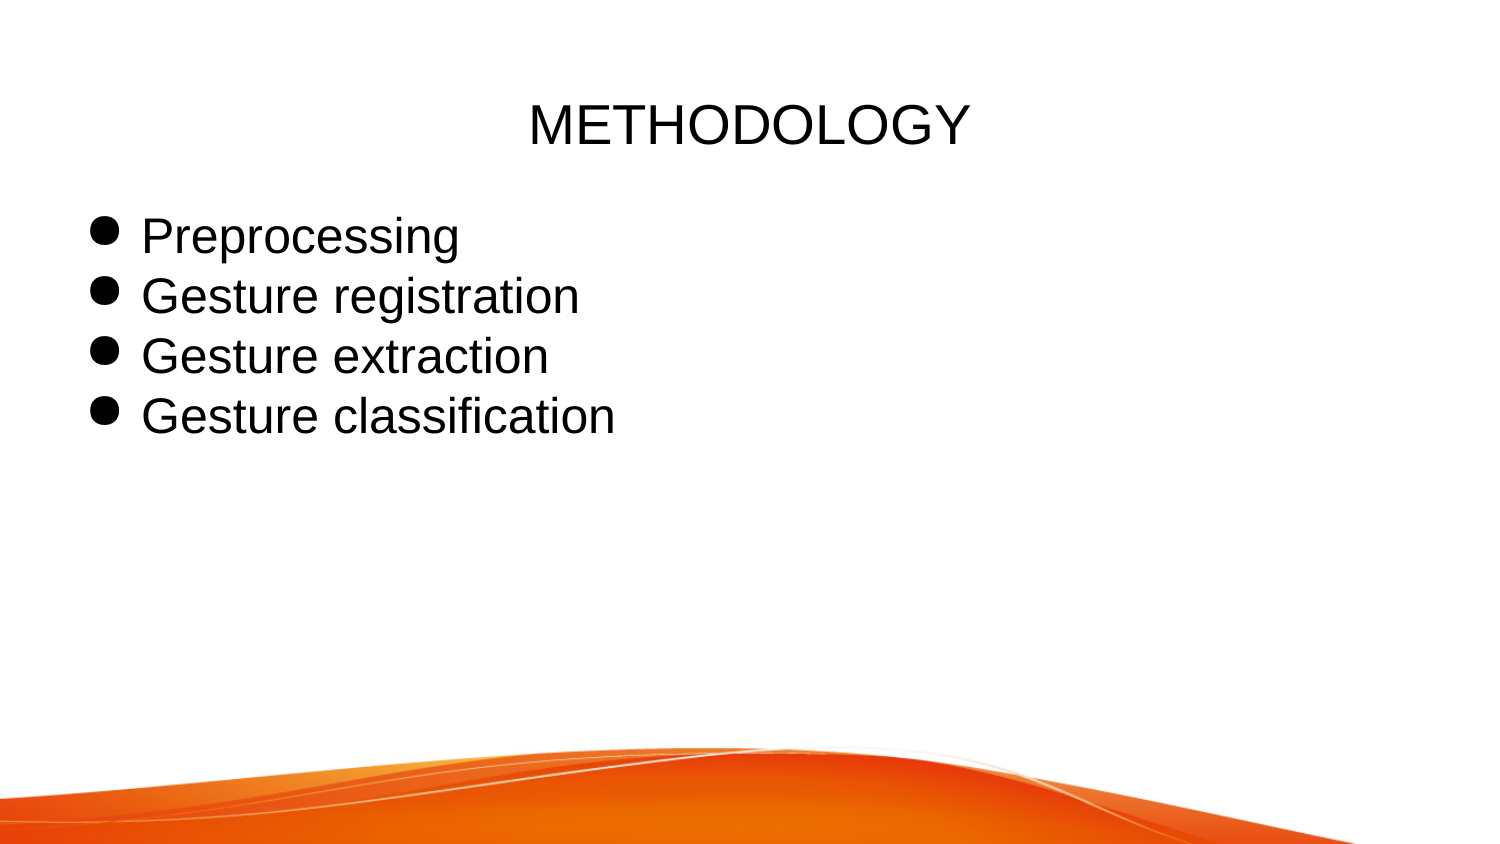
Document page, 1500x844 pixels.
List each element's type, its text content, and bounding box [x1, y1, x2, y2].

list Preprocessing Gesture registration Gesture extraction Gesture classification [50, 188, 1450, 750]
picture [0, 0, 1500, 844]
title METHODOLOGY [50, 72, 1450, 176]
